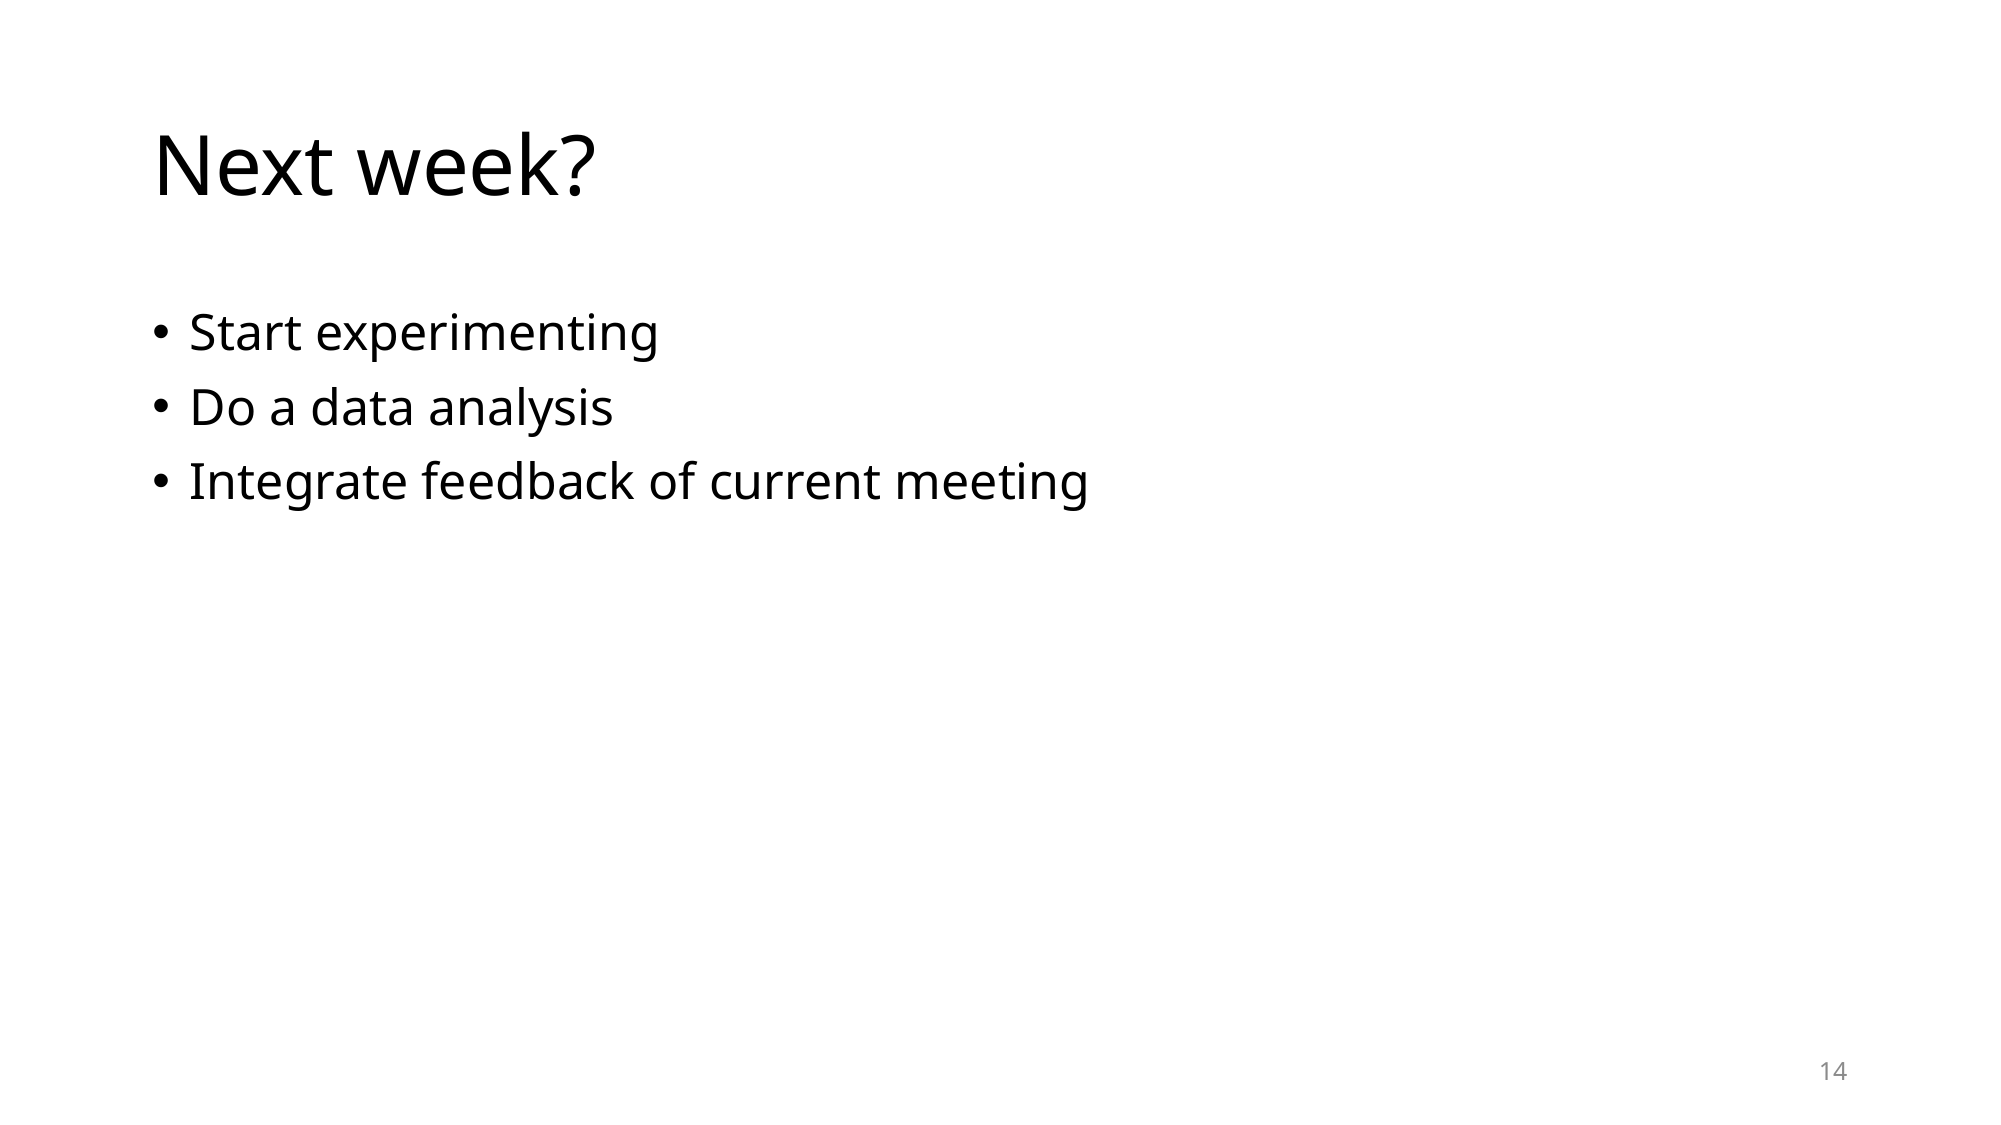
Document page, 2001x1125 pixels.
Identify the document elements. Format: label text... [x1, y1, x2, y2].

slide_number 14 [1412, 1042, 1863, 1103]
title Next week? [137, 59, 1863, 278]
list Start experimenting Do a data analysis Integrate feedback of current meeting [137, 299, 1863, 1014]
